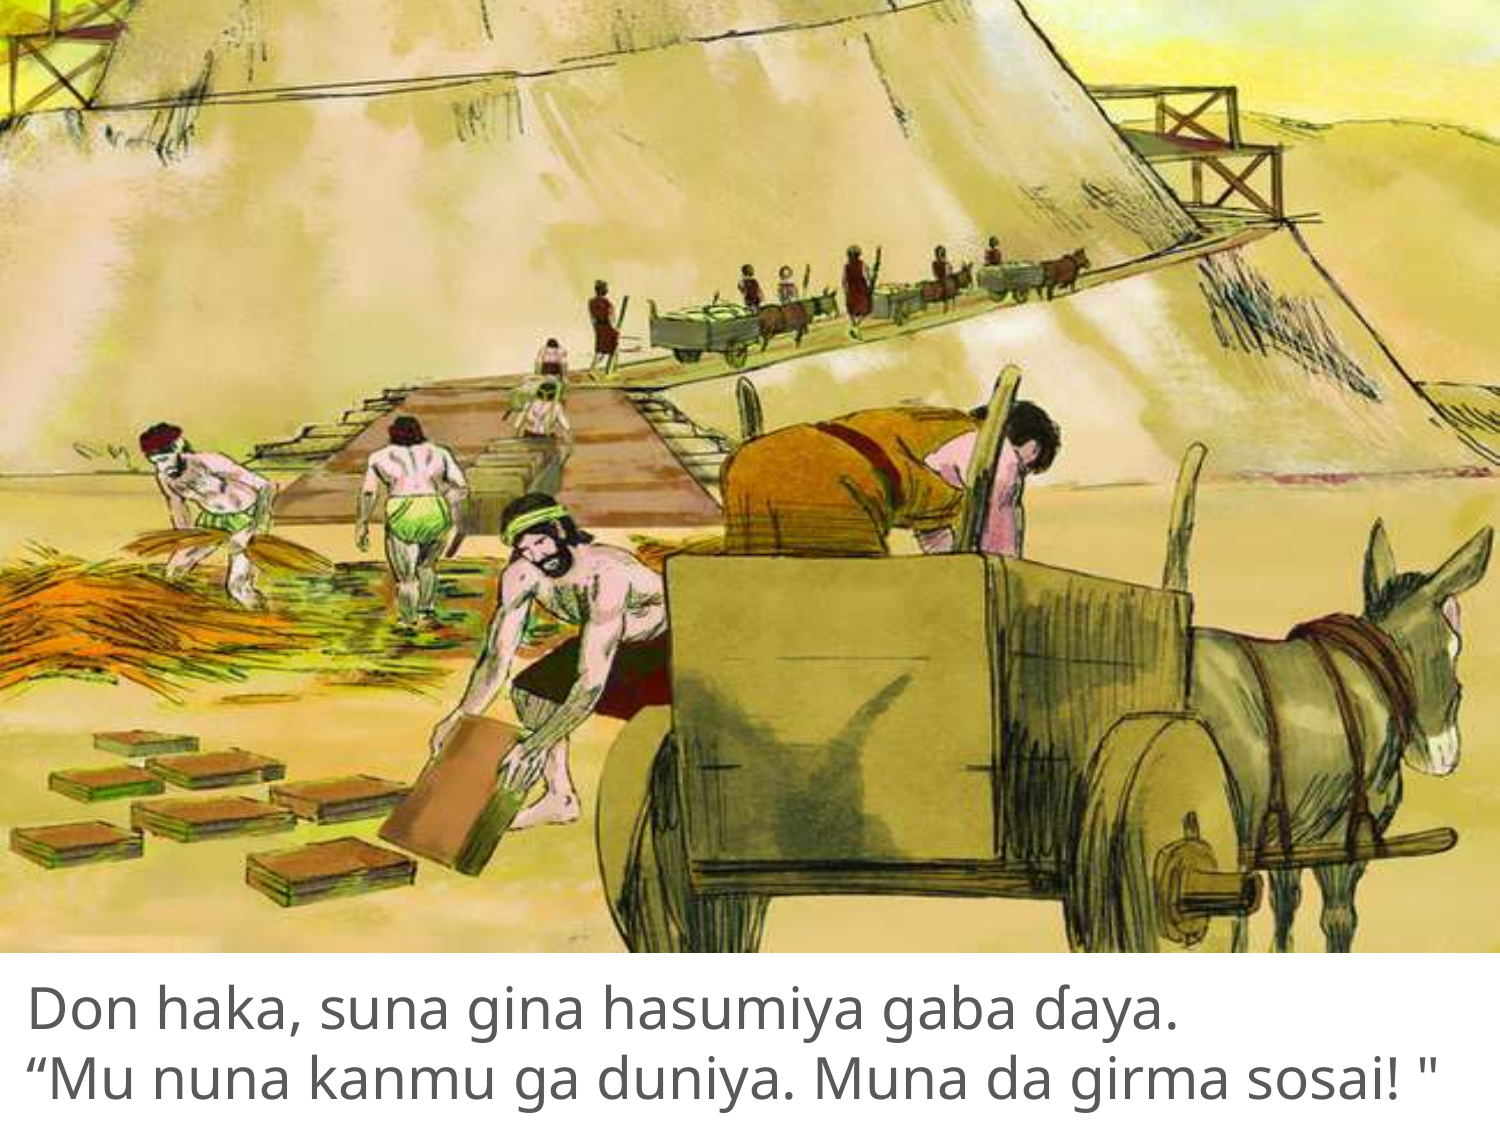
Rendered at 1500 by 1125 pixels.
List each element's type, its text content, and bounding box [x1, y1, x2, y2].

text_box Don haka, suna gina hasumiya gaba ɗaya. “Mu nuna kanmu ga duniya. Muna da girma sosai! " [11, 964, 1483, 1119]
picture [0, 0, 1500, 953]
